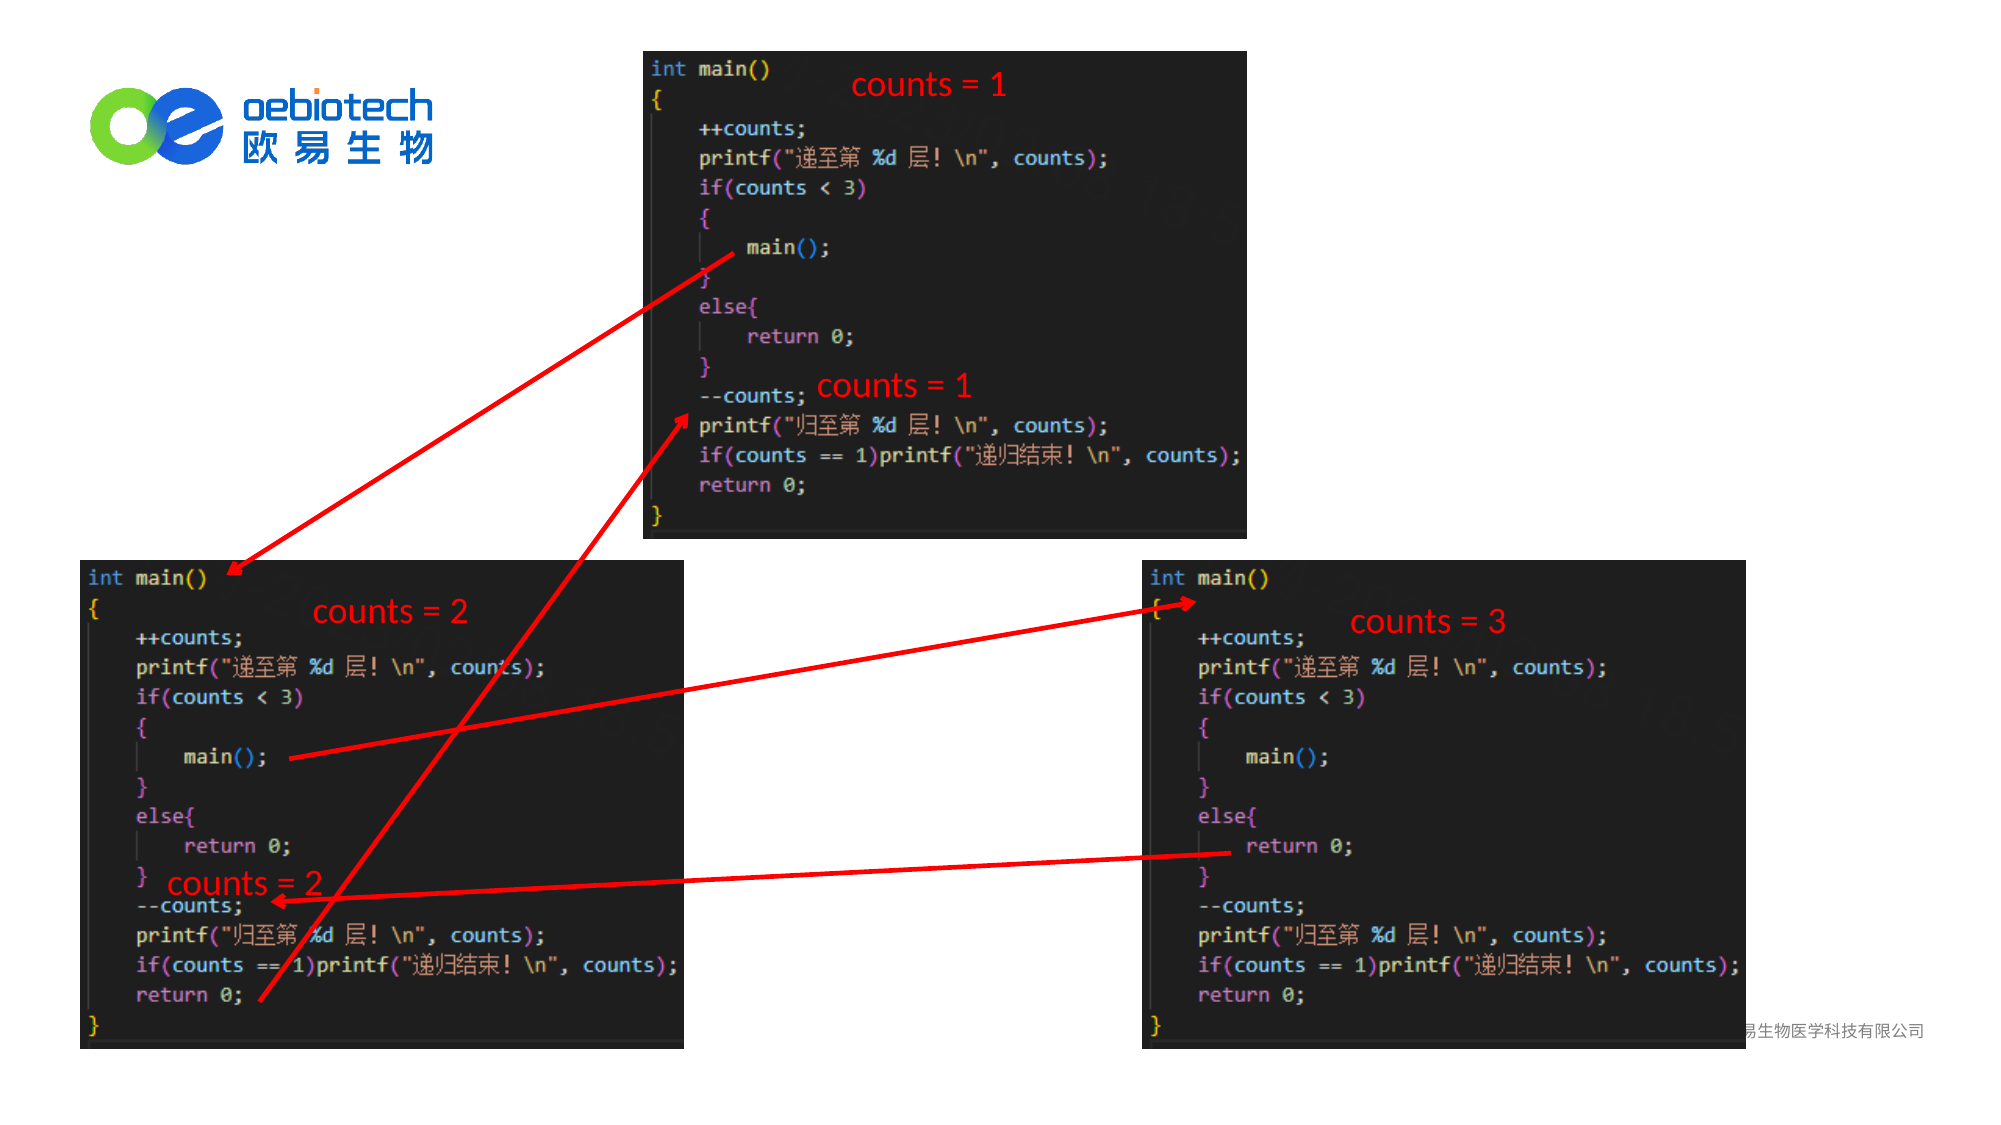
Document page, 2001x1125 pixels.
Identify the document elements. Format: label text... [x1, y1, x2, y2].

picture [80, 79, 442, 175]
picture [643, 51, 1247, 539]
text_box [270, 853, 1231, 902]
text_box © oebiotech.2022 | 上海欧易生物医学科技有限公司 [1746, 1012, 1947, 1048]
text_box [289, 601, 1197, 759]
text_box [259, 575, 689, 1002]
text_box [226, 252, 734, 575]
picture [1142, 560, 1746, 1049]
picture [80, 560, 684, 1049]
